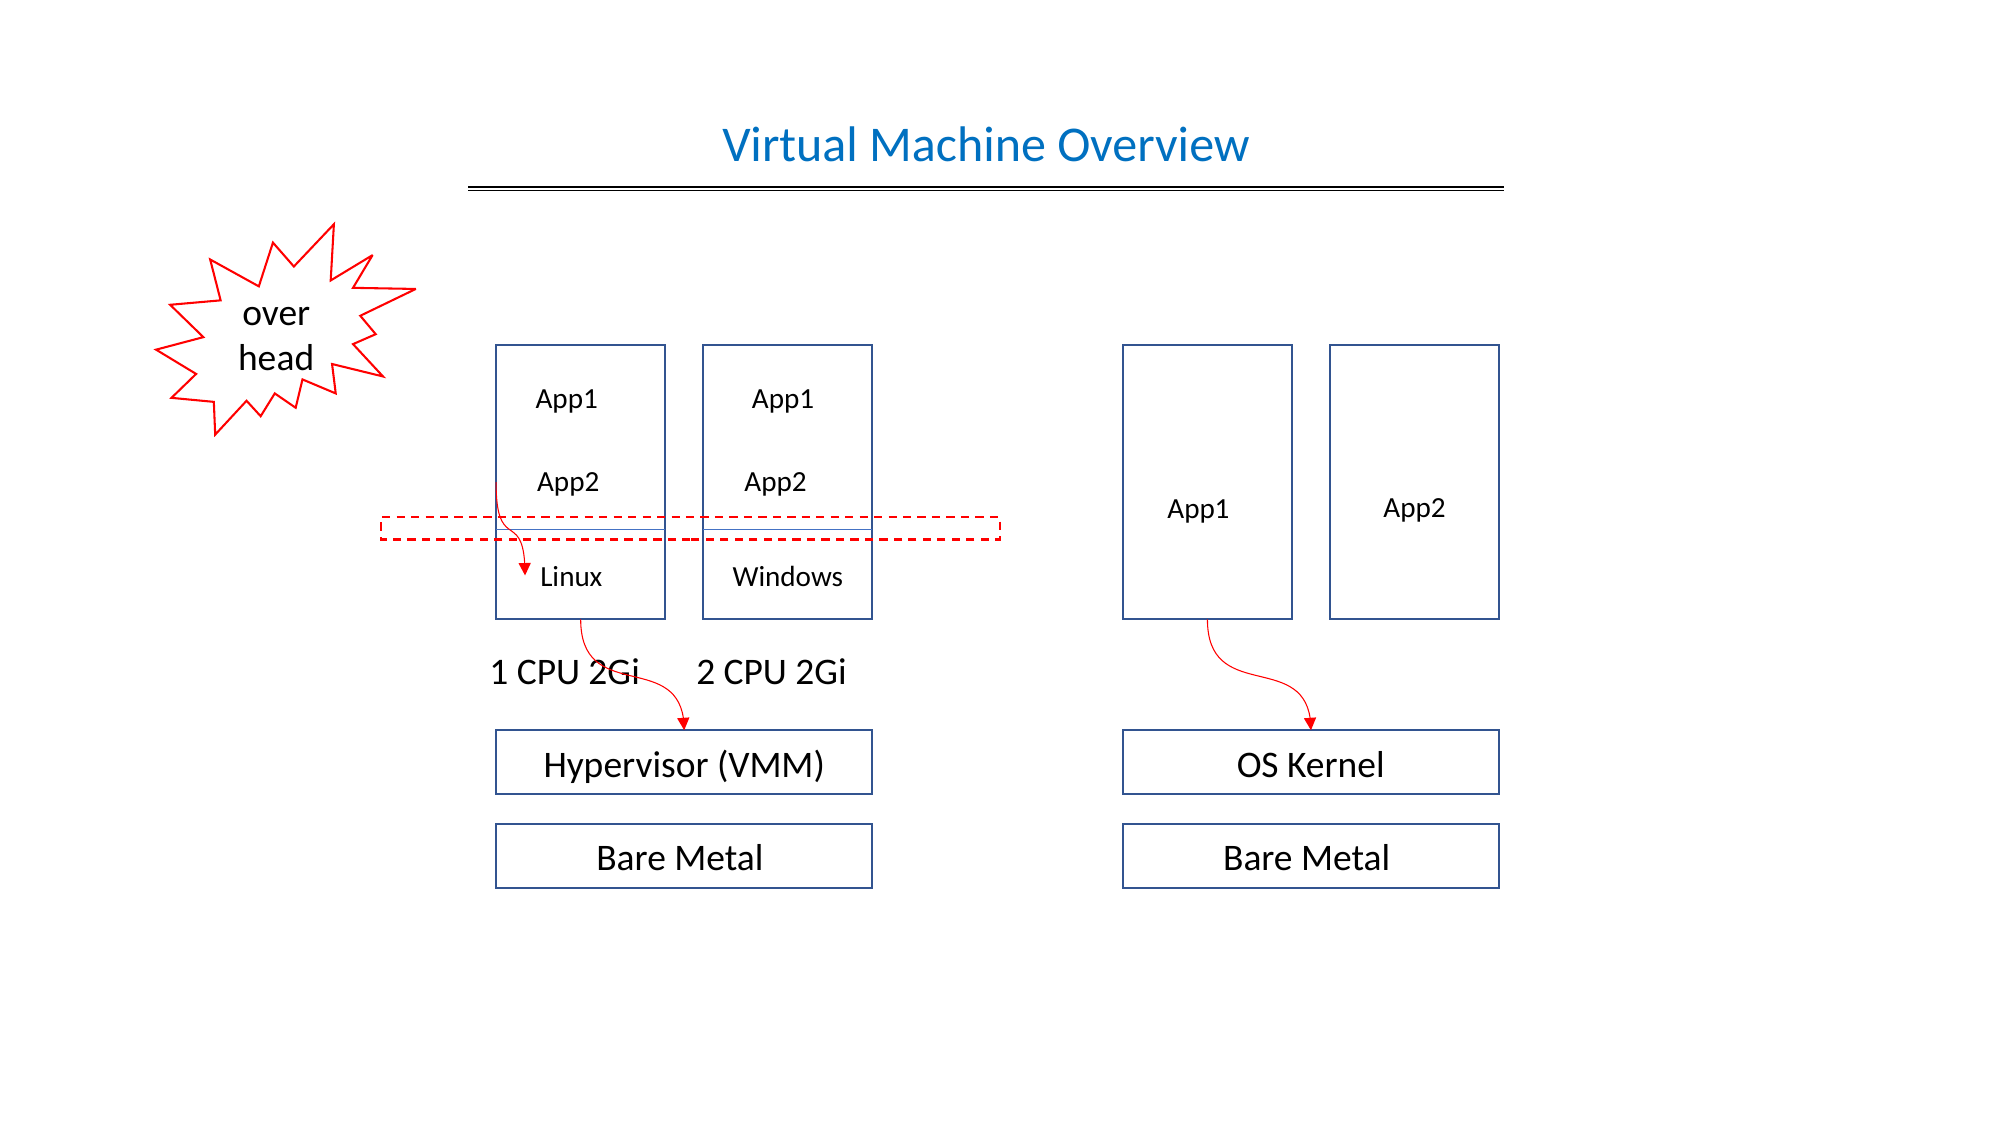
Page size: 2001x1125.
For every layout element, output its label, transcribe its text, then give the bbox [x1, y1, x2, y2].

text_box Windows [717, 550, 858, 600]
text_box 1 CPU 2Gi [474, 640, 576, 700]
text_box [380, 516, 496, 541]
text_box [1203, 622, 1315, 727]
text_box [702, 540, 873, 620]
text_box [495, 540, 666, 620]
text_box Virtual Machine Overview [477, 103, 1496, 179]
text_box Bare Metal [1122, 823, 1500, 889]
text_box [496, 482, 526, 576]
text_box App2 [1368, 480, 1461, 531]
text_box 2 CPU 2Gi [688, 640, 862, 700]
text_box Bare Metal [495, 823, 873, 889]
text_box [1122, 344, 1293, 620]
text_box [702, 344, 873, 517]
text_box Linux [525, 550, 618, 600]
text_box App2 [729, 454, 822, 505]
text_box App1 [1152, 481, 1245, 532]
text_box App1 [520, 372, 613, 422]
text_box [576, 622, 688, 727]
text_box App1 [736, 372, 829, 422]
text_box OS Kernel [1122, 729, 1500, 795]
text_box overhead [153, 221, 417, 438]
text_box [526, 516, 1001, 541]
text_box App2 [522, 454, 615, 505]
text_box [495, 344, 666, 517]
text_box [1329, 344, 1500, 620]
text_box Hypervisor (VMM) [495, 729, 873, 795]
